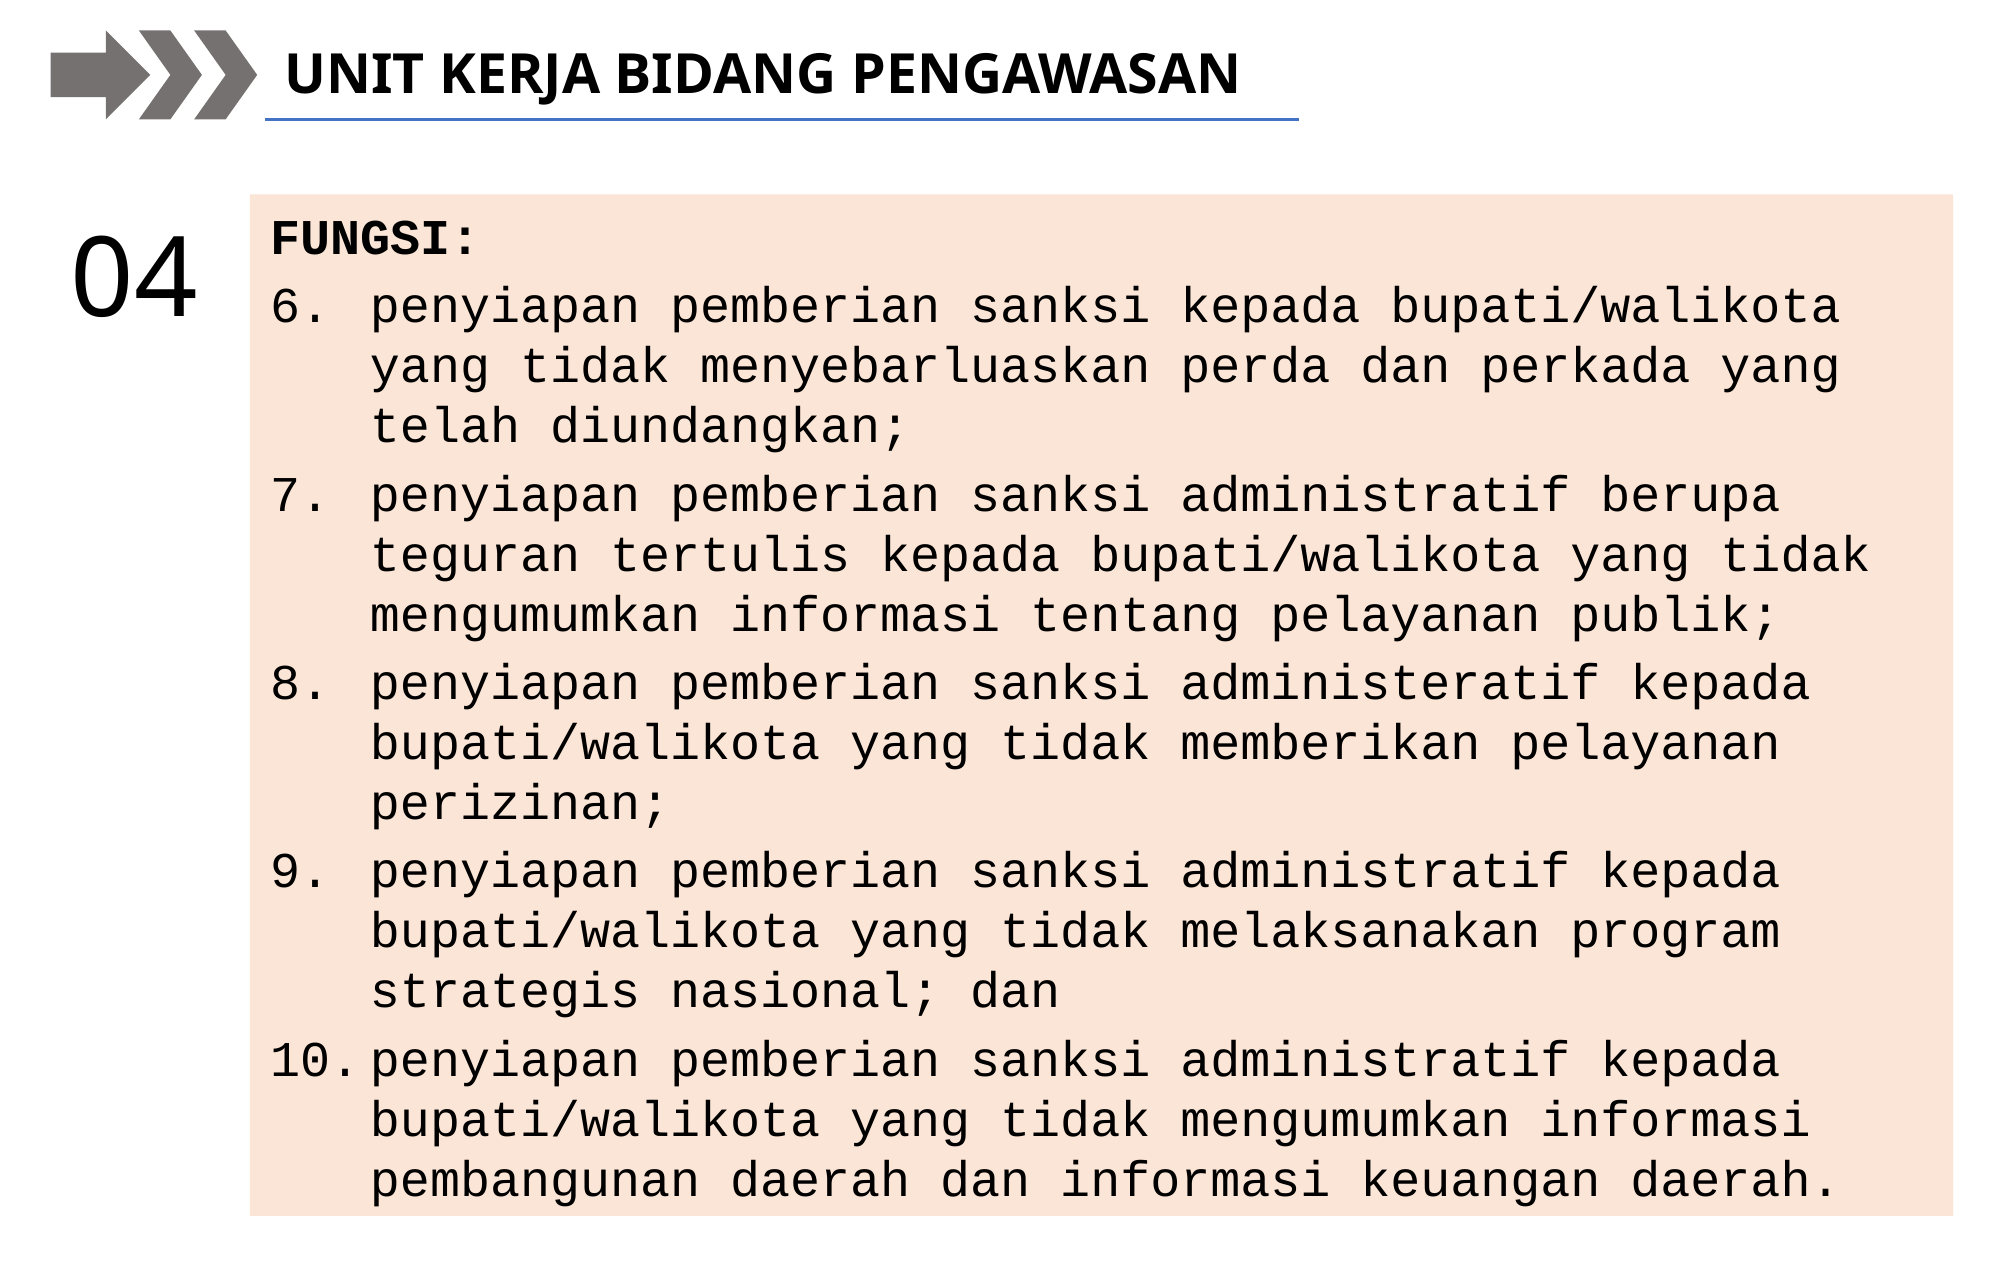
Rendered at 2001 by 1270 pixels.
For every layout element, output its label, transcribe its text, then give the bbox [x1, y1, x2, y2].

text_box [50, 30, 258, 120]
text_box UNIT KERJA BIDANG PENGAWASAN [269, 30, 1258, 112]
text_box 04 [56, 197, 214, 346]
text_box FUNGSI: penyiapan pemberian sanksi kepada bupati/walikota yang tidak menyebarluaskan perda dan perkada yang telah diundangkan; penyiapan pemberian sanksi administratif berupa teguran tertulis kepada bupati/walikota yang tidak mengumumkan informasi tentang pelayanan publik; penyiapan pemberian sanksi administeratif kepada bupati/walikota yang tidak memberikan pelayanan perizinan; penyiapan pemberian sanksi administratif kepada bupati/walikota yang tidak melaksanakan program strategis nasional; dan penyiapan pemberian sanksi administratif kepada bupati/walikota yang tidak mengumumkan informasi pembangunan daerah dan informasi keuangan daerah. [249, 193, 1954, 1217]
